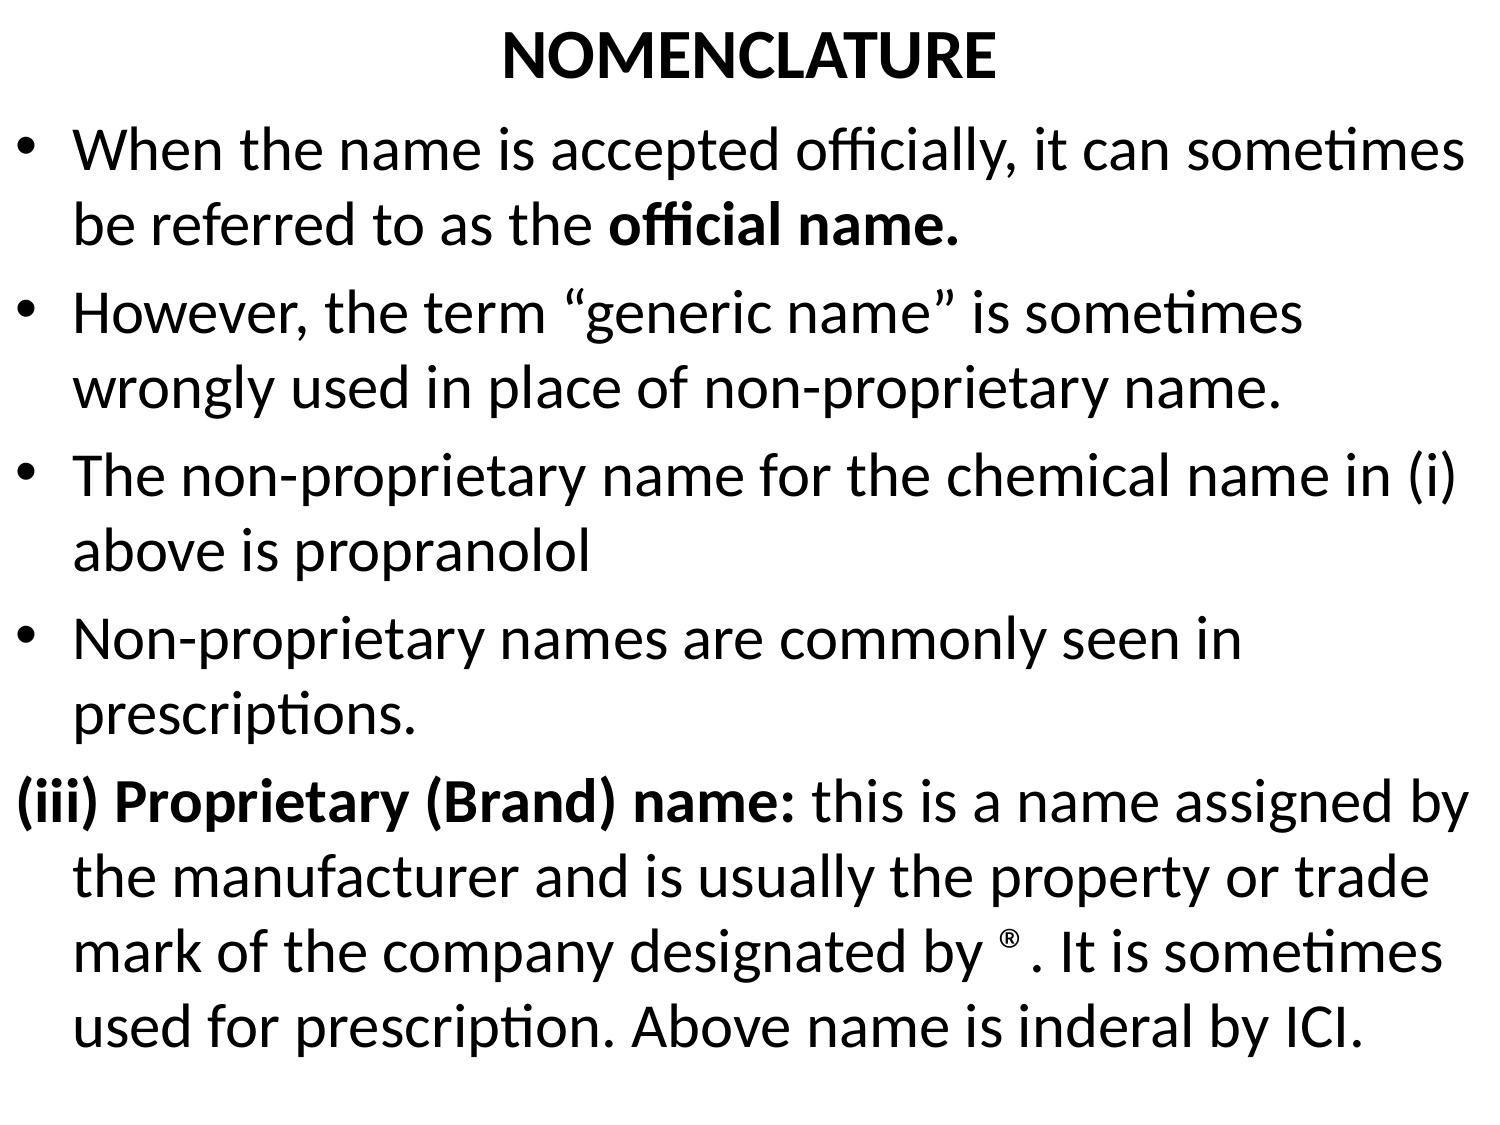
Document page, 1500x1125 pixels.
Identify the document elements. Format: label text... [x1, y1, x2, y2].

title NOMENCLATURE [0, 0, 1500, 99]
list When the name is accepted officially, it can sometimes be referred to as the official name. However, the term “generic name” is sometimes wrongly used in place of non-proprietary name. The non-proprietary name for the chemical name in (i) above is propranolol Non-proprietary names are commonly seen in prescriptions. (iii) Proprietary (Brand) name: this is a name assigned by the manufacturer and is usually the property or trade mark of the company designated by ®. It is sometimes used for prescription. Above name is inderal by ICI. [0, 99, 1500, 1125]
